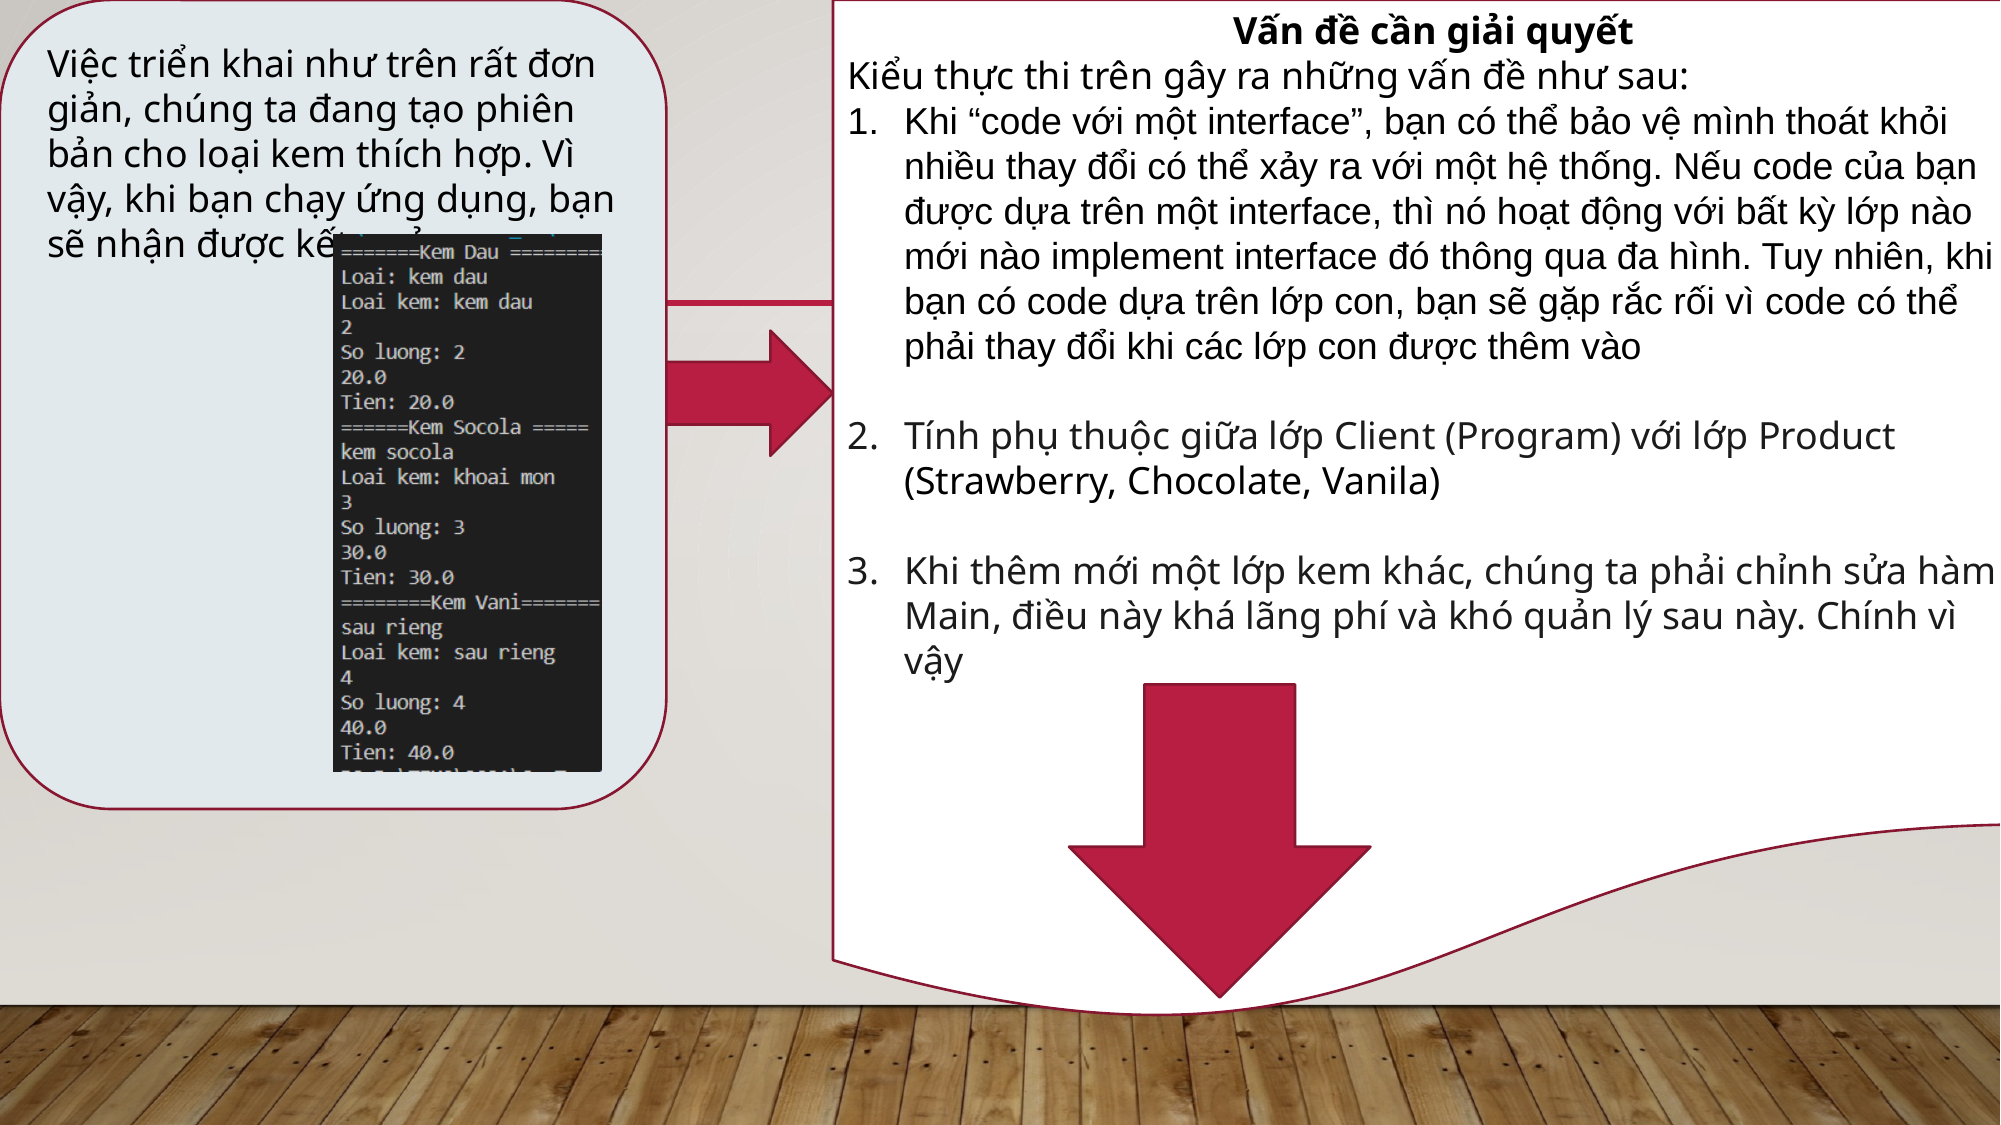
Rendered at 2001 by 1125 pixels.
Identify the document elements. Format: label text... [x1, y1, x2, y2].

text_box Vấn đề cần giải quyết Kiểu thực thi trên gây ra những vấn đề như sau: Khi “code với một interface”, bạn có thể bảo vệ mình thoát khỏi nhiều thay đổi có thể xảy ra với một hệ thống. Nếu code của bạn được dựa trên một interface, thì nó hoạt động với bất kỳ lớp nào mới nào implement interface đó thông qua đa hình. Tuy nhiên, khi bạn có code dựa trên lớp con, bạn sẽ gặp rắc rối vì code có thể phải thay đổi khi các lớp con được thêm vào Tính phụ thuộc giữa lớp Client (Program) với lớp Product (Strawberry, Chocolate, Vanila) Khi thêm mới một lớp kem khác, chúng ta phải chỉnh sửa hàm Main, điều này khá lãng phí và khó quản lý sau này. Chính vì vậy [831, 0, 2000, 1017]
text_box [1067, 683, 1372, 999]
picture [332, 233, 603, 772]
picture [0, 1005, 2000, 1125]
text_box [665, 329, 831, 458]
text_box Việc triển khai như trên rất đơn giản, chúng ta đang tạo phiên bản cho loại kem thích hợp. Vì vậy, khi bạn chạy ứng dụng, bạn sẽ nhận được kết quả [0, 0, 668, 811]
